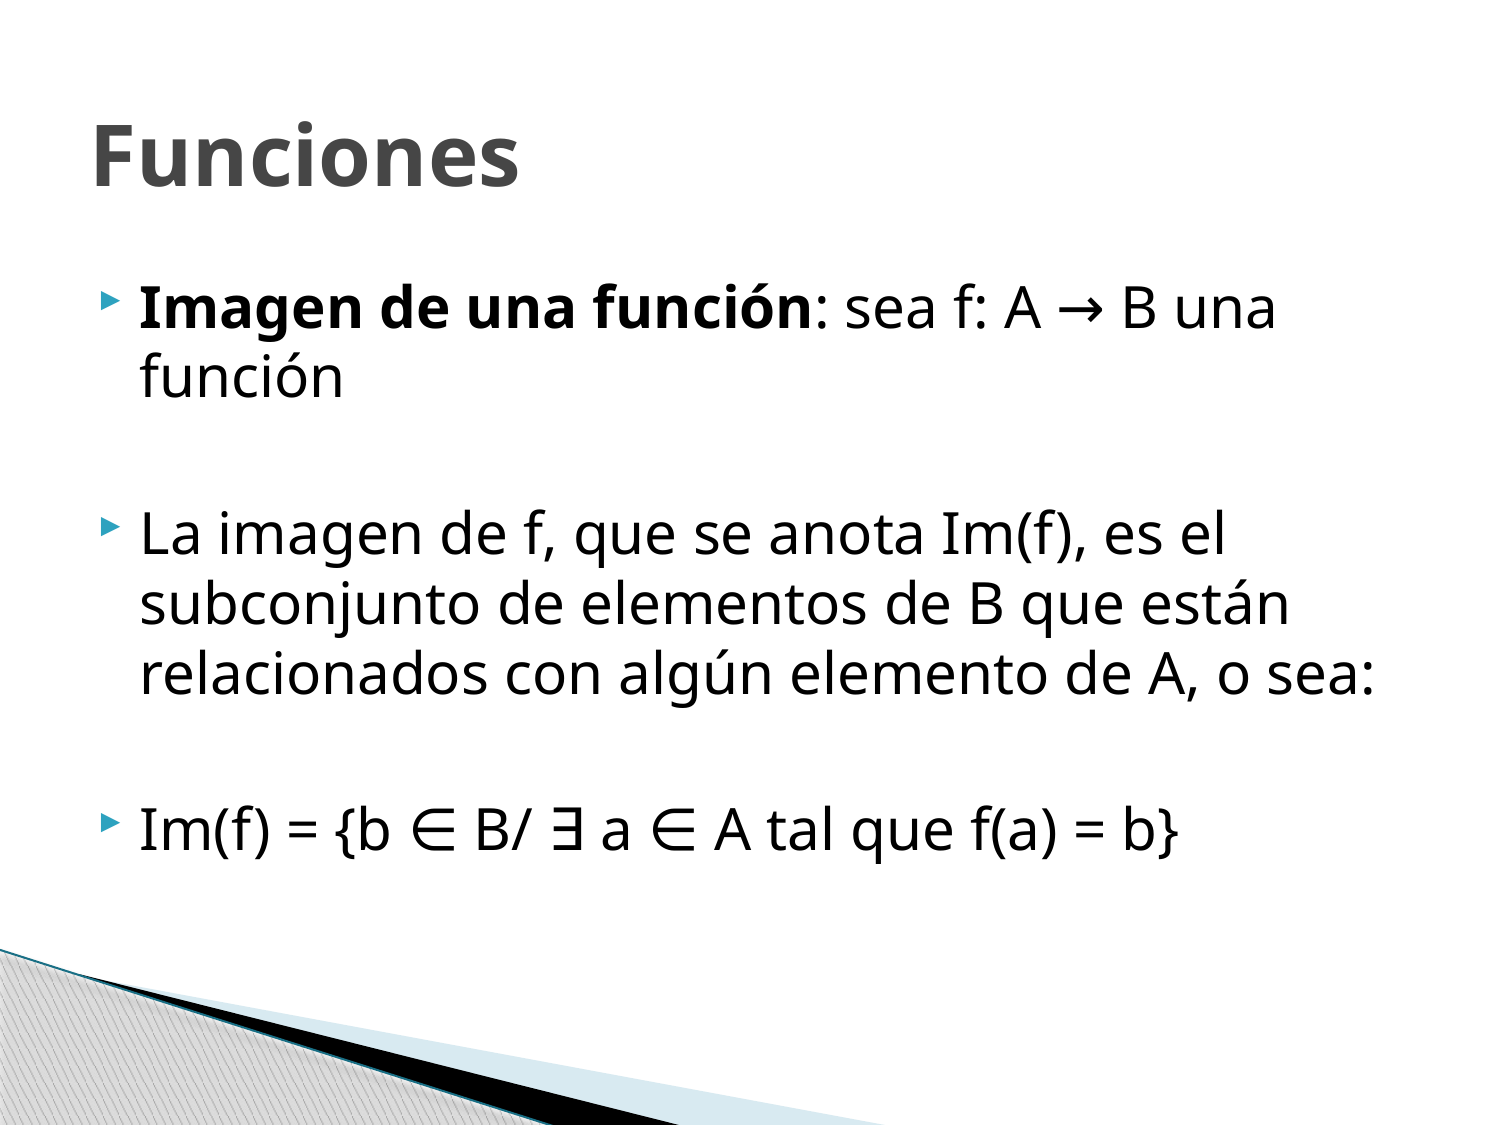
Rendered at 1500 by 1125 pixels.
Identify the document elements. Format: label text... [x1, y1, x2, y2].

title Funciones [75, 42, 1425, 263]
list Imagen de una función: sea f: A → B una función La imagen de f, que se anota Im(f), es el subconjunto de elementos de B que están relacionados con algún elemento de A, o sea: Im(f) = {b ∈ B/ ∃ a ∈ A tal que f(a) = b} [64, 262, 1447, 1047]
